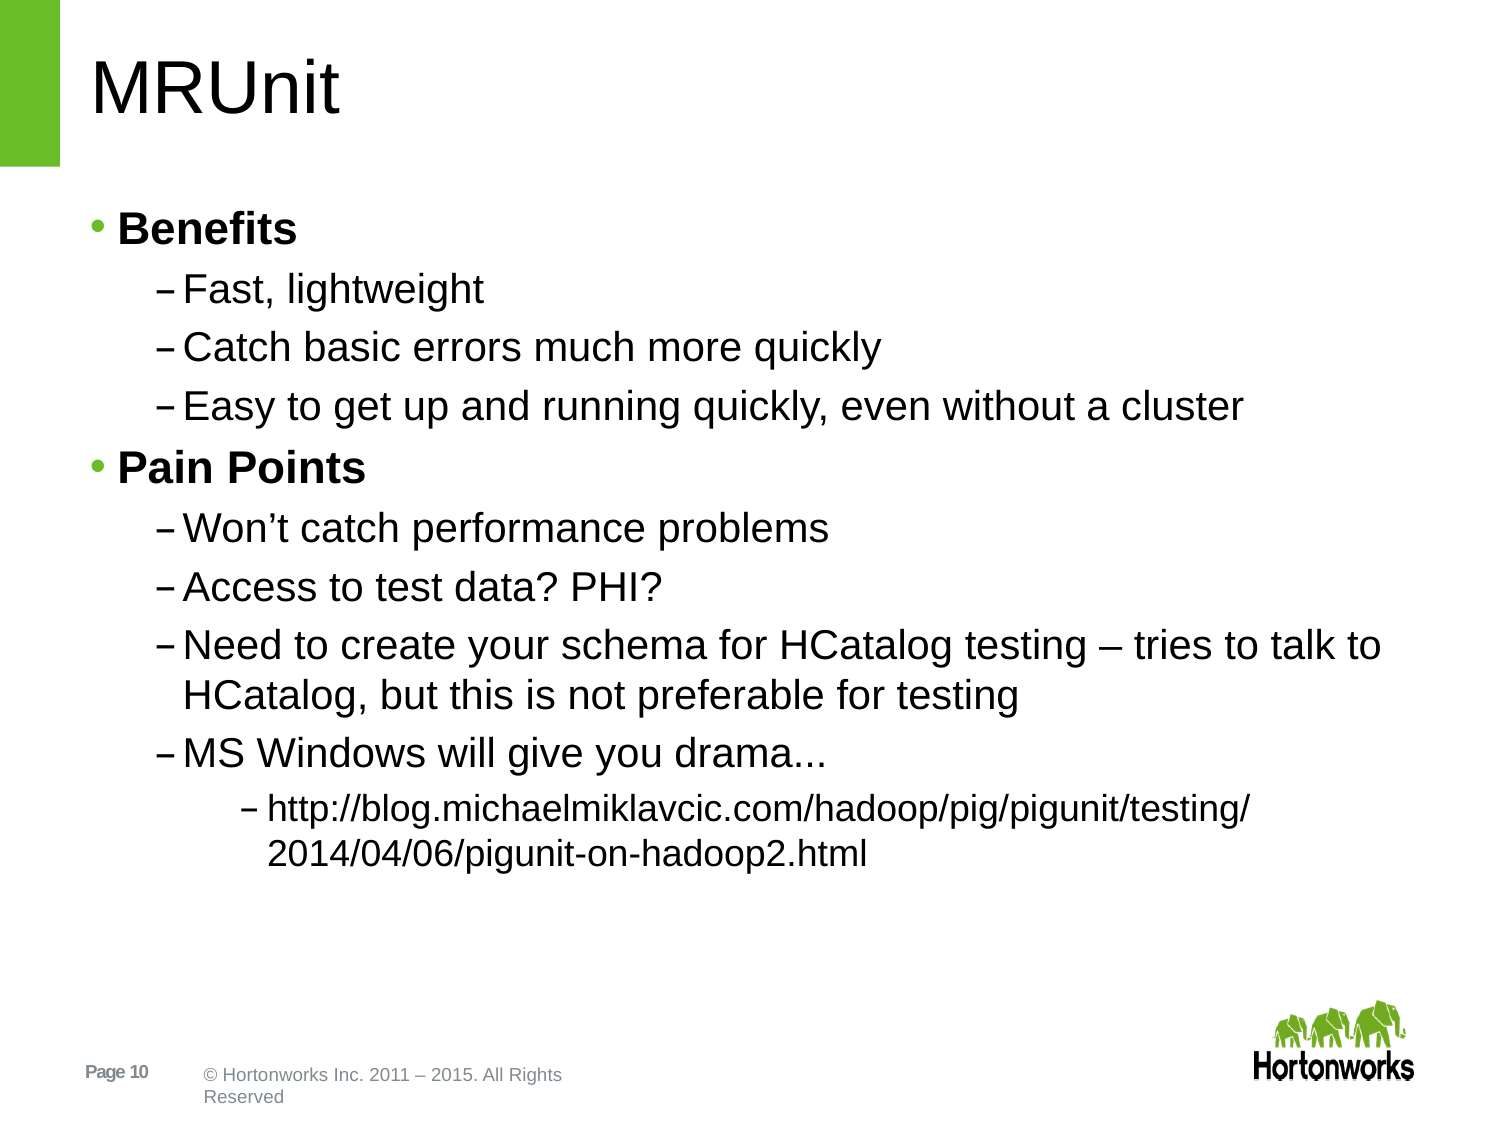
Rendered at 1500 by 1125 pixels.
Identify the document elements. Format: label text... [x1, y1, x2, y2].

list Benefits Fast, lightweight Catch basic errors much more quickly Easy to get up and running quickly, even without a cluster Pain Points Won’t catch performance problems Access to test data? PHI? Need to create your schema for HCatalog testing – tries to talk to HCatalog, but this is not preferable for testing MS Windows will give you drama... http://blog.michaelmiklavcic.com/hadoop/pig/pigunit/testing/2014/04/06/pigunit-on-hadoop2.html [75, 191, 1425, 1004]
title MRUnit [75, 0, 1425, 167]
picture [1254, 1004, 1414, 1081]
